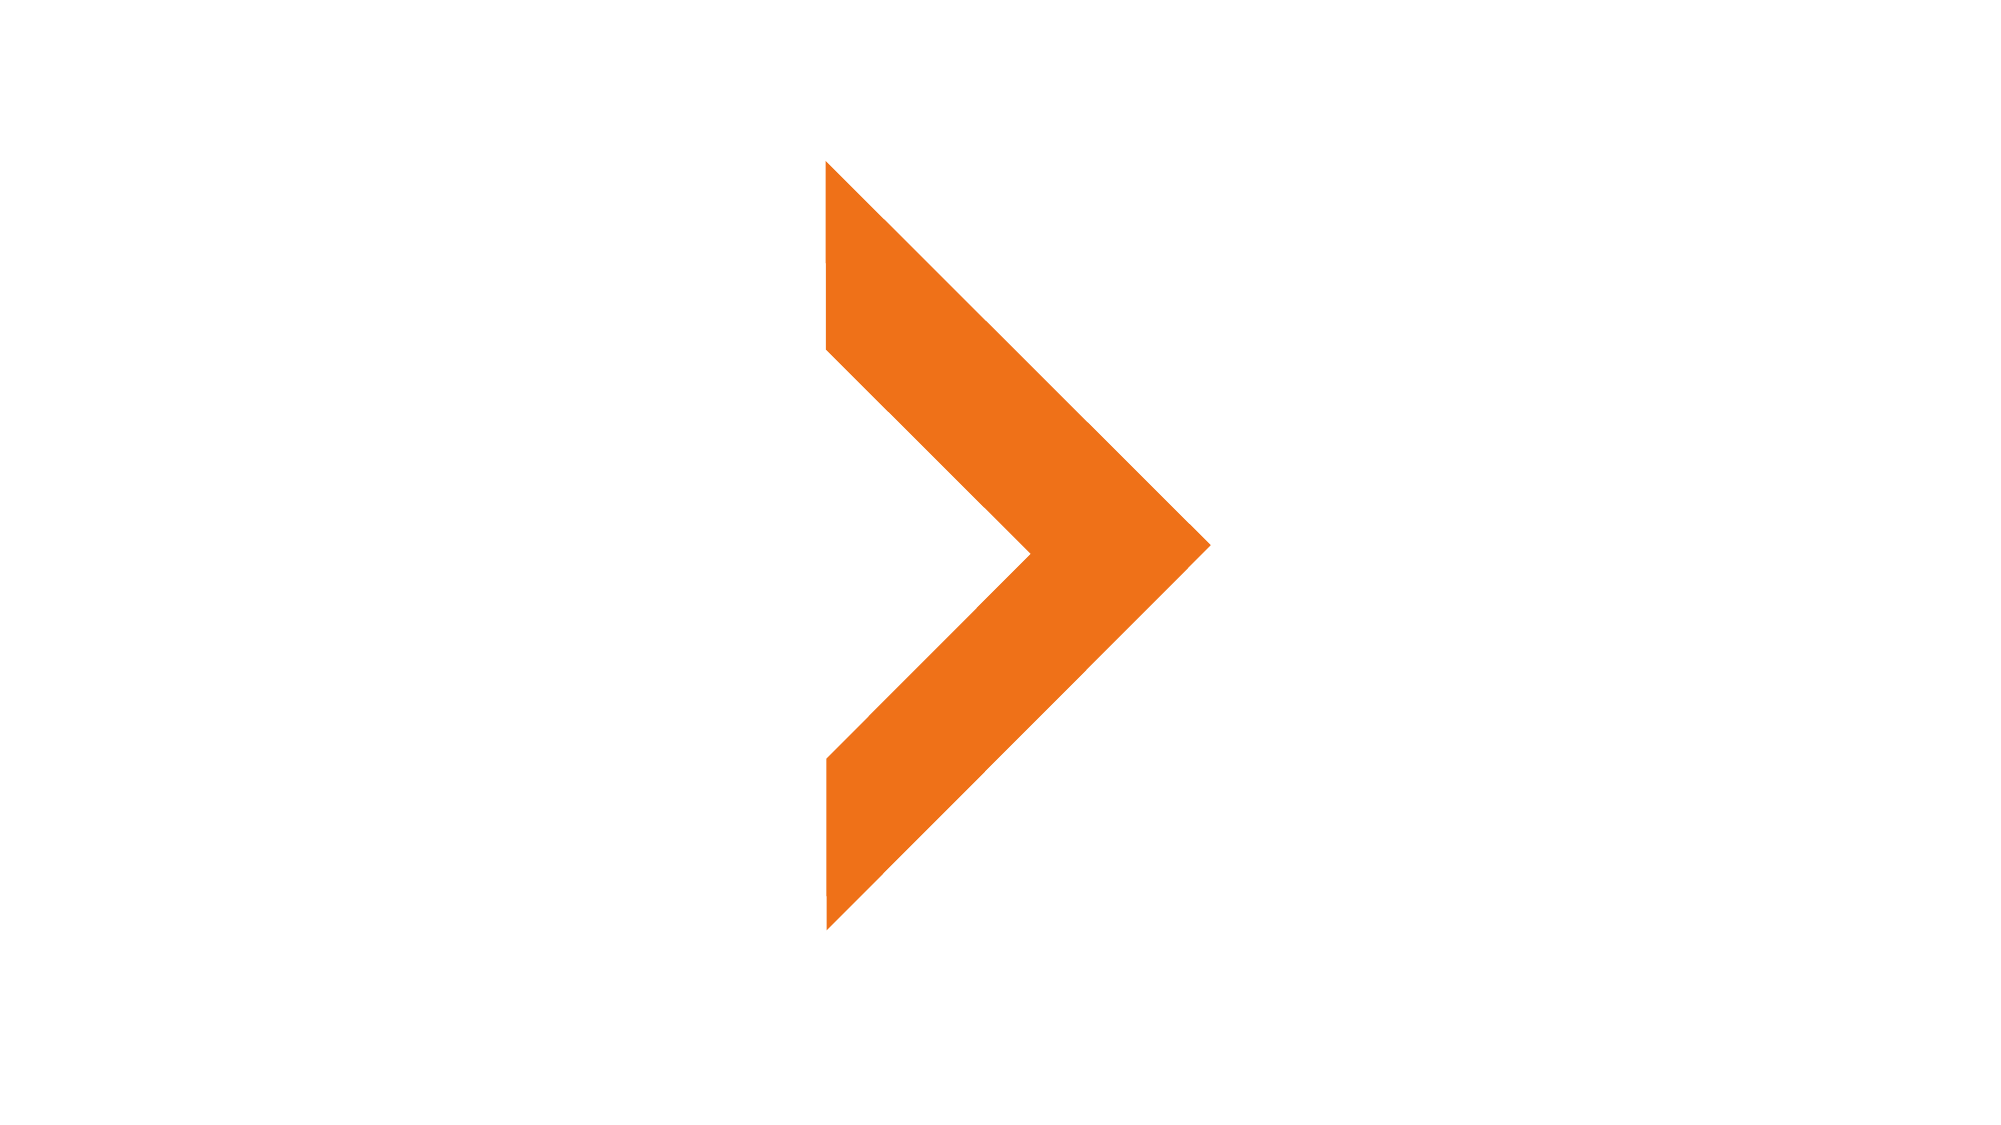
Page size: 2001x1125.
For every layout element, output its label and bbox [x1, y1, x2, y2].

text_box [824, 158, 1213, 933]
